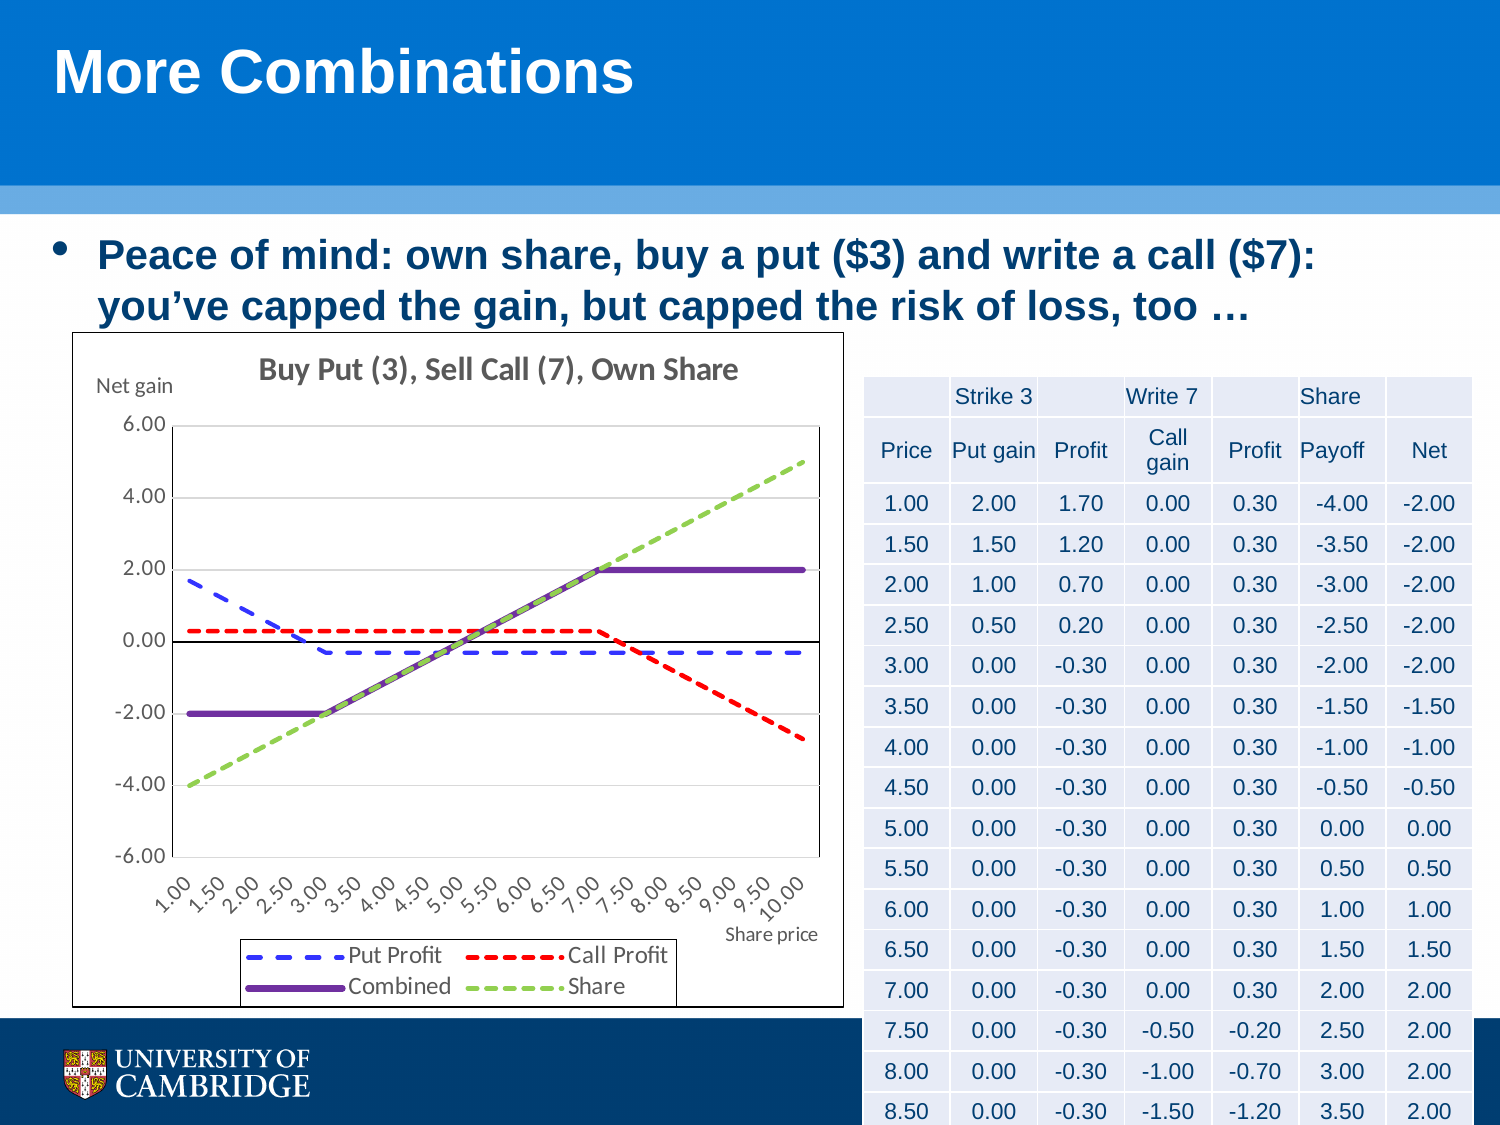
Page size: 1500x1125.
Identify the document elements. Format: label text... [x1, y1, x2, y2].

table_cell 1.00 [1300, 890, 1385, 929]
table_cell 1.00 [1387, 890, 1472, 929]
table_cell 0.00 [1125, 849, 1211, 888]
table_cell -2.00 [1387, 525, 1472, 563]
table_cell -1.00 [1387, 728, 1472, 766]
table_cell Profit [1213, 418, 1298, 482]
table_cell 0.00 [1125, 890, 1211, 929]
table_cell 2.00 [1300, 971, 1385, 1010]
table_cell 0.00 [1125, 768, 1211, 807]
table_cell 7.00 [864, 971, 949, 1010]
table_cell -1.00 [1300, 728, 1385, 766]
table_cell 0.00 [1387, 809, 1472, 847]
table_cell Net [1387, 418, 1472, 482]
table_cell -0.50 [1125, 1011, 1211, 1050]
title More Combinations [52, 30, 1428, 135]
table_cell 0.70 [1038, 565, 1124, 604]
table_cell 0.00 [951, 890, 1037, 929]
table_cell 0.50 [1387, 849, 1472, 888]
table_cell 0.30 [1213, 484, 1298, 523]
table_cell 0.20 [1038, 606, 1124, 645]
table_cell 2.00 [1387, 1093, 1472, 1125]
table_cell -3.00 [1300, 565, 1385, 604]
table_cell -0.30 [1038, 890, 1124, 929]
table_cell -1.00 [1125, 1052, 1211, 1091]
table_cell 0.00 [1125, 809, 1211, 847]
table_cell Payoff [1300, 418, 1385, 482]
table_cell -2.00 [1387, 646, 1472, 685]
table_cell -0.30 [1038, 849, 1124, 888]
table_cell -0.30 [1038, 971, 1124, 1010]
table_header Write 7 [1125, 377, 1211, 416]
list Peace of mind: own share, buy a put ($3) and write a call ($7): you’ve capped the gain, but capped the risk of loss, too … [52, 227, 1459, 1008]
table_cell 0.00 [951, 809, 1037, 847]
table_cell 3.00 [864, 646, 949, 685]
table_header Share [1300, 377, 1385, 416]
table_cell 1.20 [1038, 525, 1124, 563]
table_cell 3.50 [864, 687, 949, 726]
table_cell -0.50 [1300, 768, 1385, 807]
table_cell 2.00 [1387, 1052, 1472, 1091]
table_cell 1.50 [1387, 930, 1472, 969]
table_cell 0.00 [951, 930, 1037, 969]
table_cell 0.50 [951, 606, 1037, 645]
table_cell 0.00 [951, 971, 1037, 1010]
table_cell 1.50 [864, 525, 949, 563]
table_cell 0.00 [951, 768, 1037, 807]
table_cell 2.50 [864, 606, 949, 645]
table_cell 0.30 [1213, 849, 1298, 888]
table_cell 0.30 [1213, 971, 1298, 1010]
table_cell 0.00 [951, 646, 1037, 685]
table_cell 5.00 [864, 809, 949, 847]
table_cell Call gain [1125, 418, 1211, 482]
table_header [1387, 377, 1472, 416]
table_cell Price [864, 418, 949, 482]
table_cell 0.30 [1213, 728, 1298, 766]
table_cell -3.50 [1300, 525, 1385, 563]
table_cell 8.00 [864, 1052, 949, 1091]
table_cell 4.00 [864, 728, 949, 766]
table_header [1213, 377, 1298, 416]
table_cell 0.30 [1213, 565, 1298, 604]
table_cell 0.30 [1213, 890, 1298, 929]
table_cell 0.00 [1125, 484, 1211, 523]
table_cell 0.30 [1213, 930, 1298, 969]
table_cell 0.00 [1125, 565, 1211, 604]
table_cell 0.00 [1125, 525, 1211, 563]
table_cell 6.50 [864, 930, 949, 969]
table_cell -1.20 [1213, 1093, 1298, 1125]
table_cell -0.30 [1038, 930, 1124, 969]
table_cell -0.30 [1038, 1052, 1124, 1091]
table_cell 0.00 [951, 1052, 1037, 1091]
table_cell -0.30 [1038, 1011, 1124, 1050]
table_cell 0.30 [1213, 687, 1298, 726]
table_cell -0.20 [1213, 1011, 1298, 1050]
table_cell -1.50 [1387, 687, 1472, 726]
table_cell 1.70 [1038, 484, 1124, 523]
table_cell -2.50 [1300, 606, 1385, 645]
table_cell 1.00 [864, 484, 949, 523]
table_cell -0.70 [1213, 1052, 1298, 1091]
table_cell -2.00 [1387, 484, 1472, 523]
table_cell 0.00 [951, 728, 1037, 766]
table_cell 0.00 [1125, 606, 1211, 645]
table_header [864, 377, 949, 416]
table_cell 0.30 [1213, 768, 1298, 807]
chart [71, 331, 845, 1008]
table_cell -0.30 [1038, 687, 1124, 726]
table_cell 0.00 [1125, 646, 1211, 685]
table_cell -1.50 [1300, 687, 1385, 726]
table_cell -0.30 [1038, 1093, 1124, 1125]
table_cell -0.30 [1038, 809, 1124, 847]
table_cell 1.50 [951, 525, 1037, 563]
picture [0, 0, 1500, 1125]
table_cell 2.00 [864, 565, 949, 604]
table_cell 0.30 [1213, 646, 1298, 685]
table_cell 0.00 [1125, 728, 1211, 766]
table_cell 5.50 [864, 849, 949, 888]
table_cell 0.00 [951, 849, 1037, 888]
table_header Strike 3 [951, 377, 1037, 416]
table_cell 0.00 [1125, 971, 1211, 1010]
table_cell -2.00 [1387, 606, 1472, 645]
table_cell 1.00 [951, 565, 1037, 604]
table_cell 6.00 [864, 890, 949, 929]
table_cell -0.50 [1387, 768, 1472, 807]
table_cell Put gain [951, 418, 1037, 482]
table_cell 0.30 [1213, 606, 1298, 645]
table_cell 0.30 [1213, 525, 1298, 563]
table_cell 0.00 [1125, 930, 1211, 969]
table_cell 2.00 [1387, 971, 1472, 1010]
table_cell Profit [1038, 418, 1124, 482]
table_cell 0.30 [1213, 809, 1298, 847]
table_cell 2.00 [951, 484, 1037, 523]
table_cell 3.50 [1300, 1093, 1385, 1125]
table_cell 8.50 [864, 1093, 949, 1125]
table_cell 2.00 [1387, 1011, 1472, 1050]
table_cell 0.00 [1125, 687, 1211, 726]
table_cell -0.30 [1038, 646, 1124, 685]
table_cell 0.00 [1300, 809, 1385, 847]
table_cell 0.00 [951, 687, 1037, 726]
table_cell 0.00 [951, 1011, 1037, 1050]
table_cell 0.00 [951, 1093, 1037, 1125]
table_cell -0.30 [1038, 768, 1124, 807]
table_cell 3.00 [1300, 1052, 1385, 1091]
table_cell 1.50 [1300, 930, 1385, 969]
table_cell 4.50 [864, 768, 949, 807]
table_cell -1.50 [1125, 1093, 1211, 1125]
table_cell 0.50 [1300, 849, 1385, 888]
table_cell -0.30 [1038, 728, 1124, 766]
table_cell -4.00 [1300, 484, 1385, 523]
table_cell 2.50 [1300, 1011, 1385, 1050]
table_cell -2.00 [1300, 646, 1385, 685]
table_cell -2.00 [1387, 565, 1472, 604]
table_cell 7.50 [864, 1011, 949, 1050]
table_header [1038, 377, 1124, 416]
